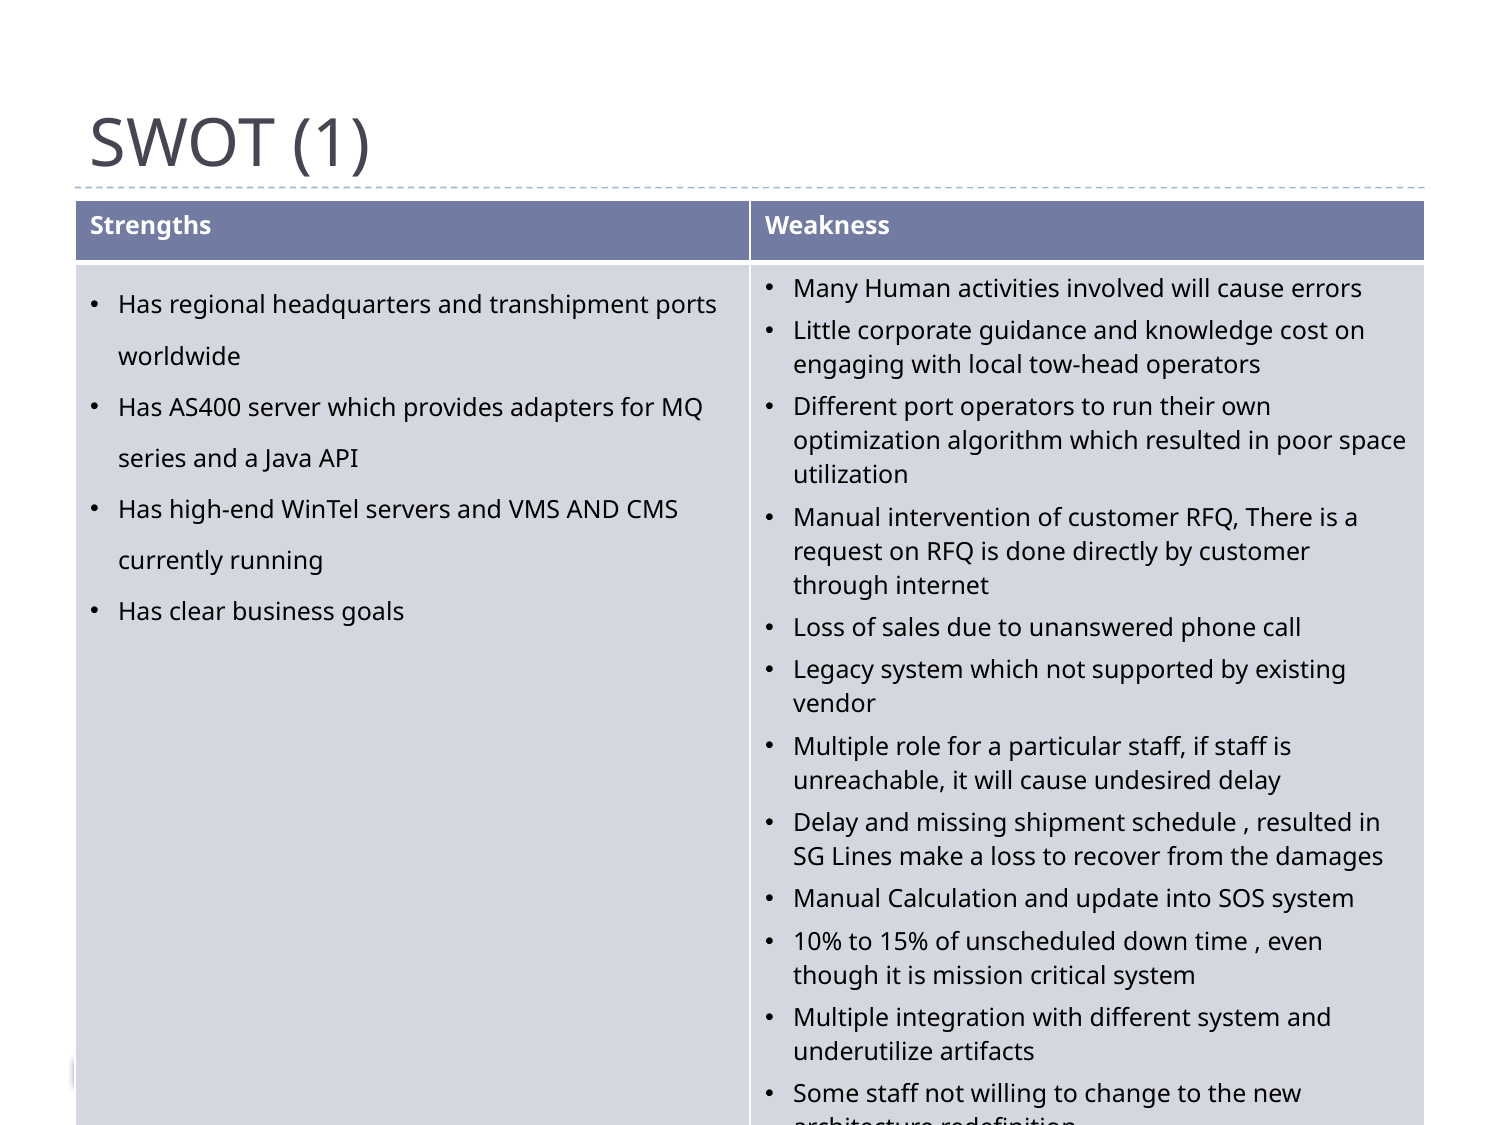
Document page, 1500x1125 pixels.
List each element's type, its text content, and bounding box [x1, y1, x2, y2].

table_header Weakness [751, 201, 1424, 260]
table_cell Has regional headquarters and transhipment ports worldwide Has AS400 server which provides adapters for MQ series and a Java API Has high-end WinTel servers and VMS AND CMS currently running Has clear business goals [76, 265, 749, 1125]
table_header Strengths [76, 201, 749, 260]
table_cell Many Human activities involved will cause errors Little corporate guidance and knowledge cost on engaging with local tow-head operators Different port operators to run their own optimization algorithm which resulted in poor space utilization Manual intervention of customer RFQ, There is a request on RFQ is done directly by customer through internet Loss of sales due to unanswered phone call Legacy system which not supported by existing vendor Multiple role for a particular staff, if staff is unreachable, it will cause undesired delay Delay and missing shipment schedule , resulted in SG Lines make a loss to recover from the damages Manual Calculation and update into SOS system 10% to 15% of unscheduled down time , even though it is mission critical system Multiple integration with different system and underutilize artifacts Some staff not willing to change to the new architecture redefinition [751, 265, 1424, 1125]
title SWOT (1) [75, 24, 1425, 188]
